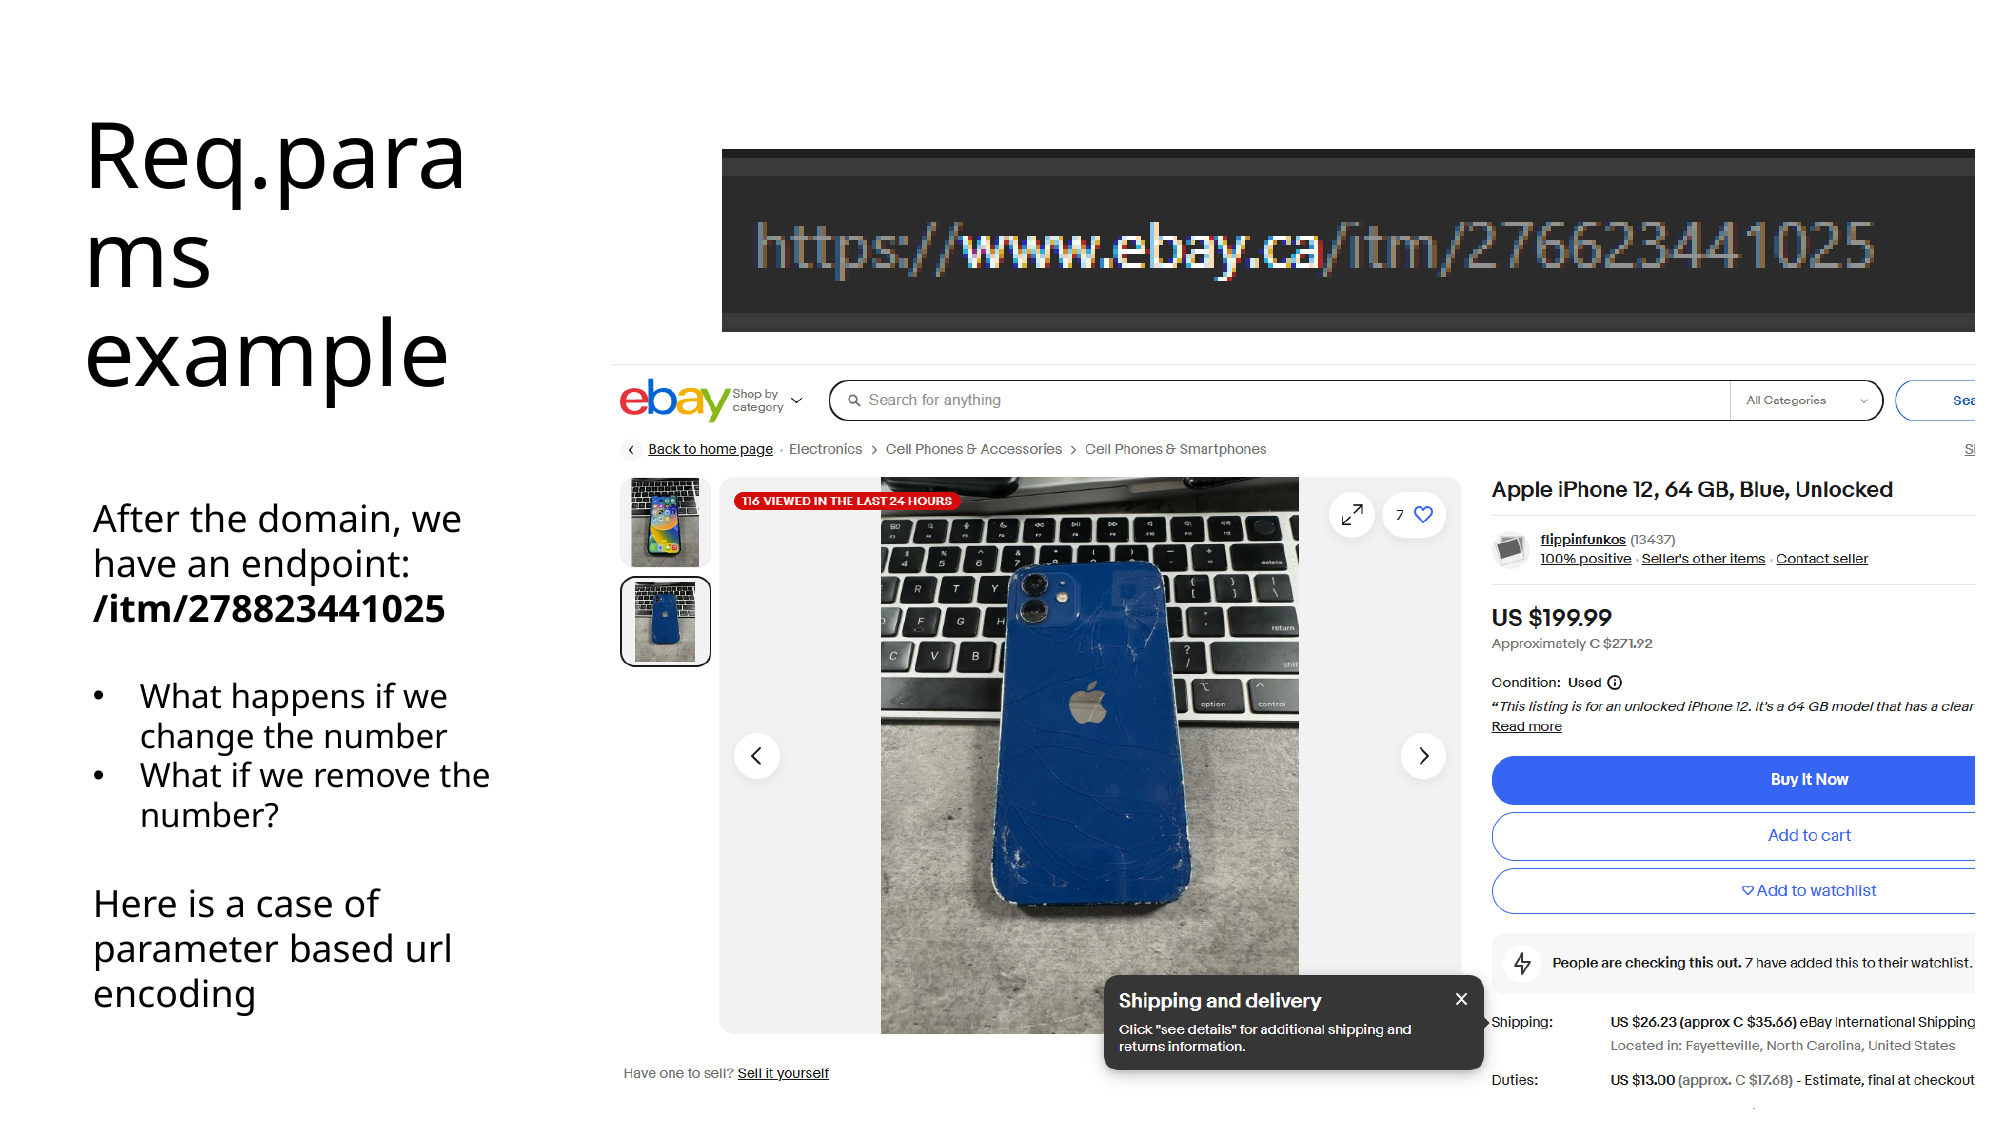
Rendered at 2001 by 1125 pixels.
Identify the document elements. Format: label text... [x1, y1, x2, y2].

text_box After the domain, we have an endpoint: /itm/278823441025 What happens if we change the number What if we remove the number? Here is a case of parameter based url encoding [78, 487, 536, 1022]
picture [611, 359, 1976, 1109]
title Req.params example [68, 149, 560, 367]
picture [721, 148, 1976, 346]
